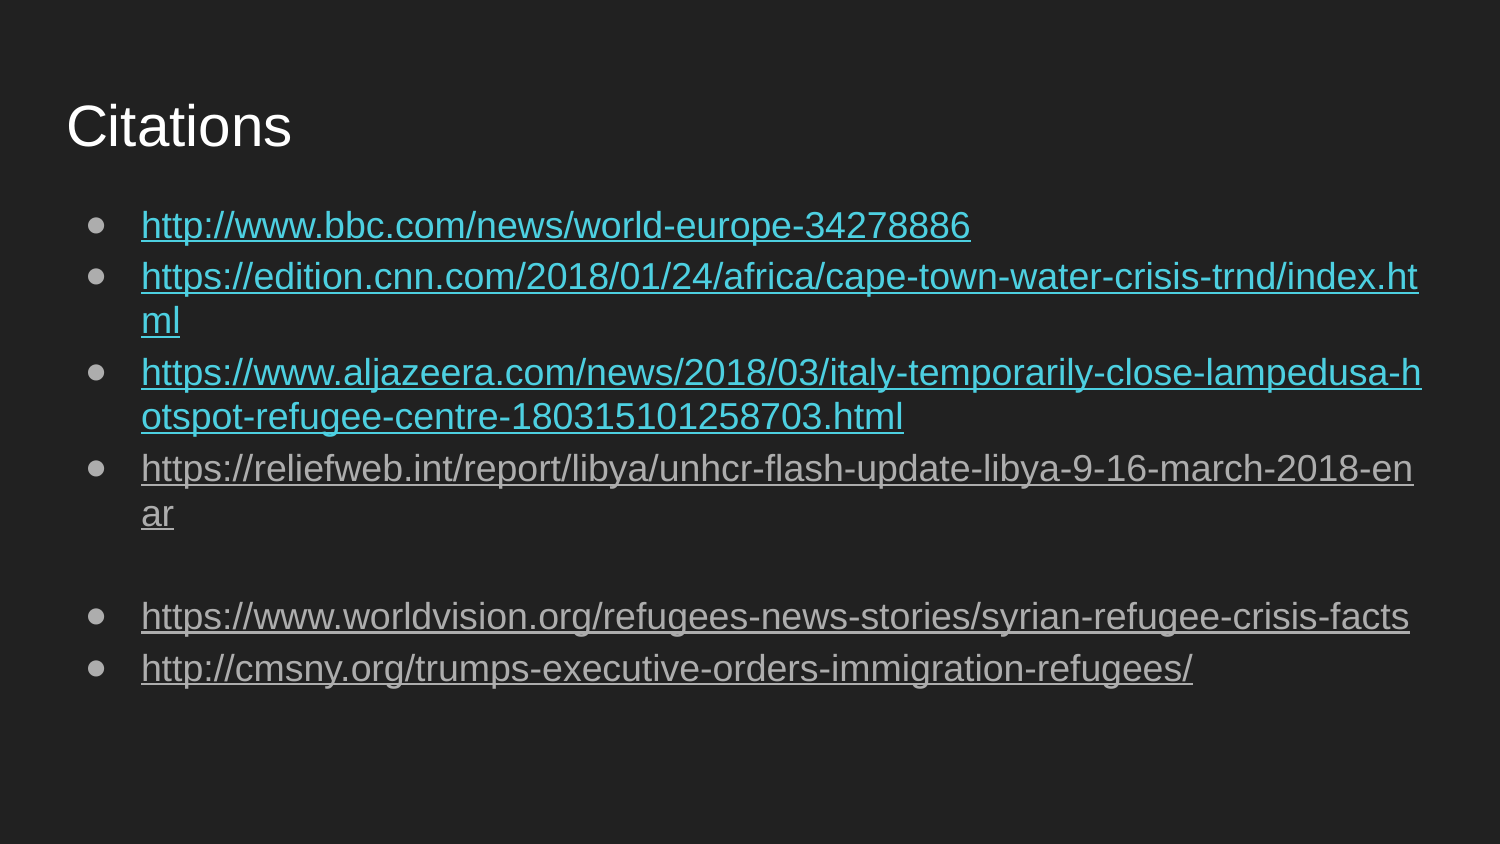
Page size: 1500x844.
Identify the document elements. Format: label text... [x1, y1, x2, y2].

title Citations [51, 72, 1449, 167]
list http://www.bbc.com/news/world-europe-34278886 https://edition.cnn.com/2018/01/24/africa/cape-town-water-crisis-trnd/index.html https://www.aljazeera.com/news/2018/03/italy-temporarily-close-lampedusa-hotspot-refugee-centre-180315101258703.html https://reliefweb.int/report/libya/unhcr-flash-update-libya-9-16-march-2018-enar https://www.worldvision.org/refugees-news-stories/syrian-refugee-crisis-facts http://cmsny.org/trumps-executive-orders-immigration-refugees/ [51, 178, 1449, 740]
